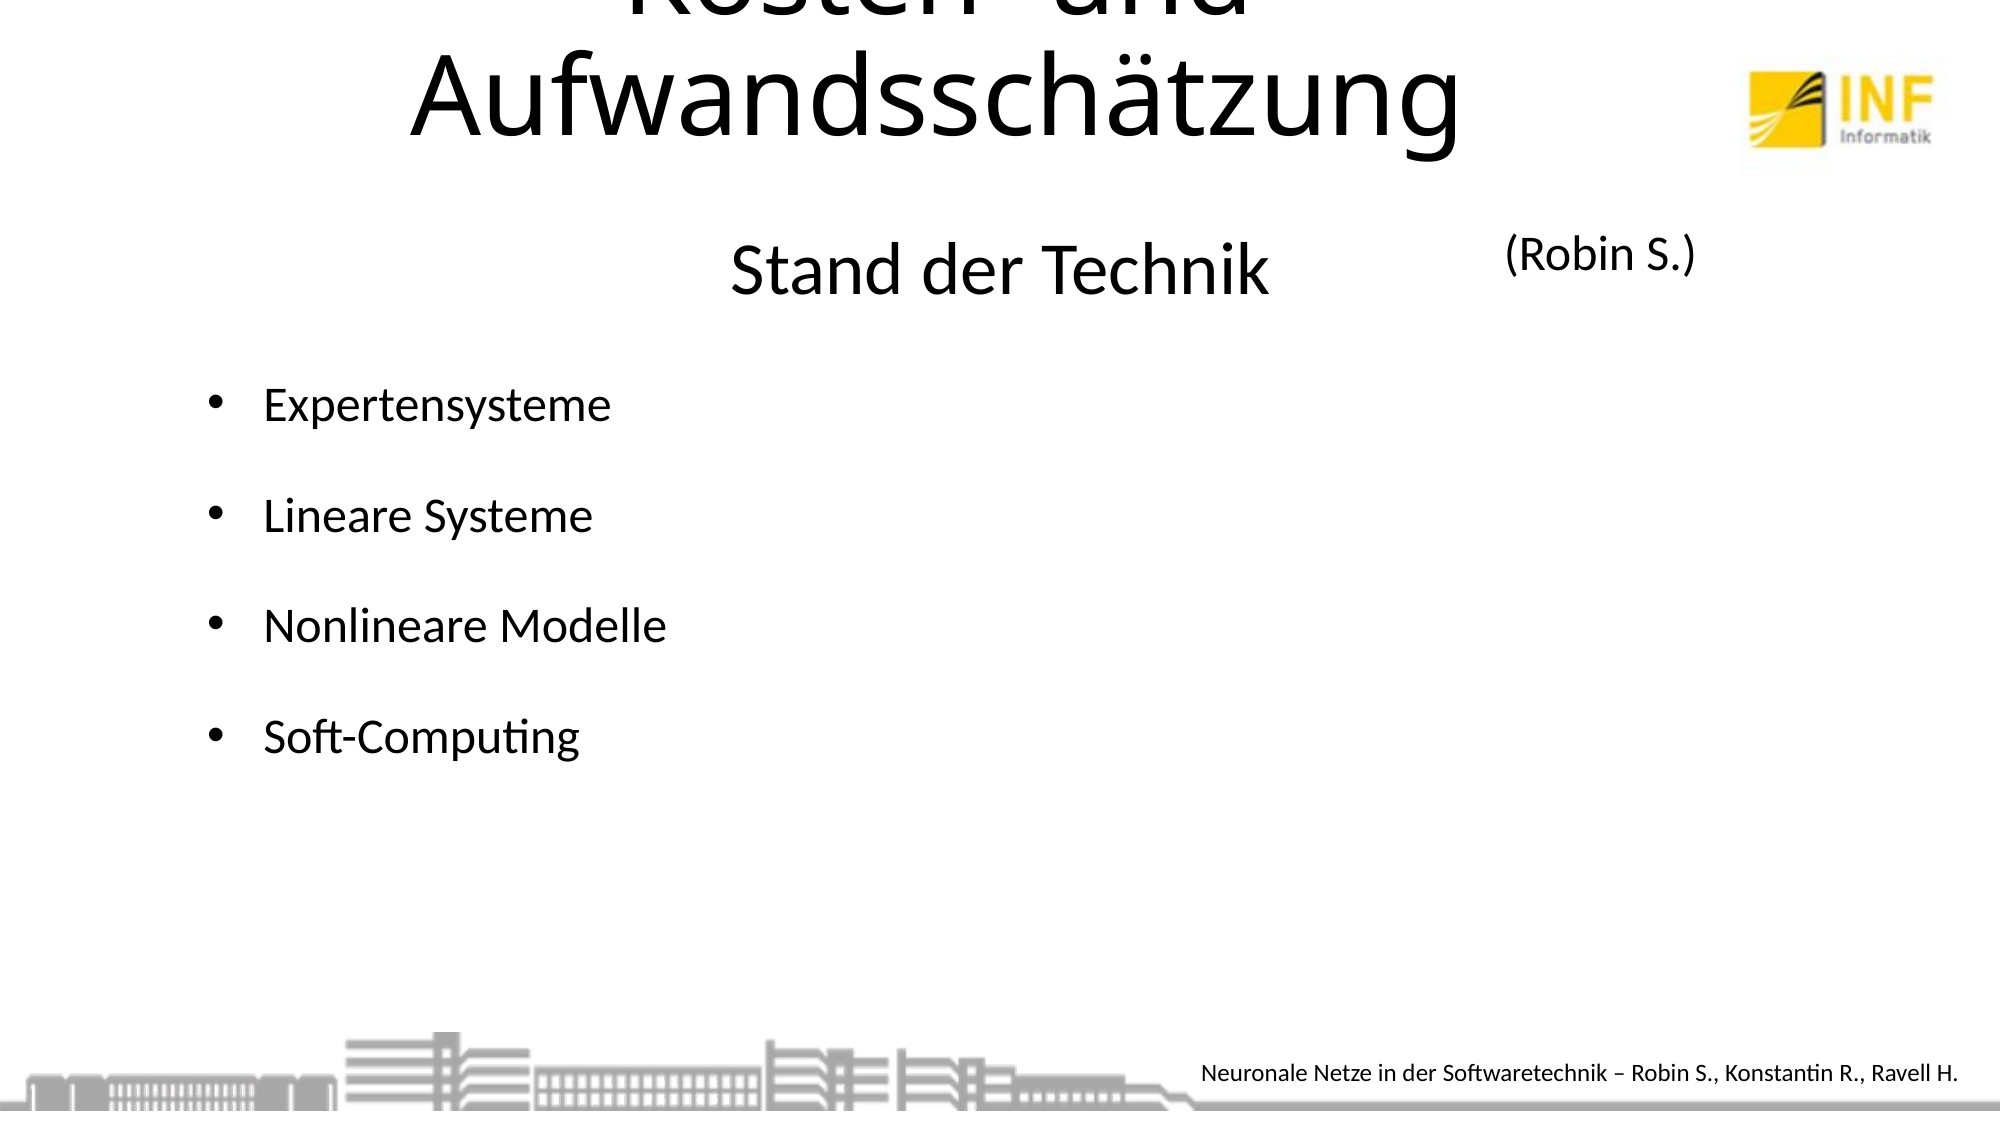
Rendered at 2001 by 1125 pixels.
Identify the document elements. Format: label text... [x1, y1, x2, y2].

text_box Stand der Technik [702, 167, 1299, 318]
text_box (Robin S.) [1488, 212, 1724, 288]
picture [1684, 0, 2000, 221]
picture [0, 1032, 2000, 1111]
subtitle Expertensysteme Lineare Systeme Nonlineare Modelle Soft-Computing [192, 333, 1685, 979]
text_box Kosten- und Aufwandsschätzung [112, 0, 1684, 167]
